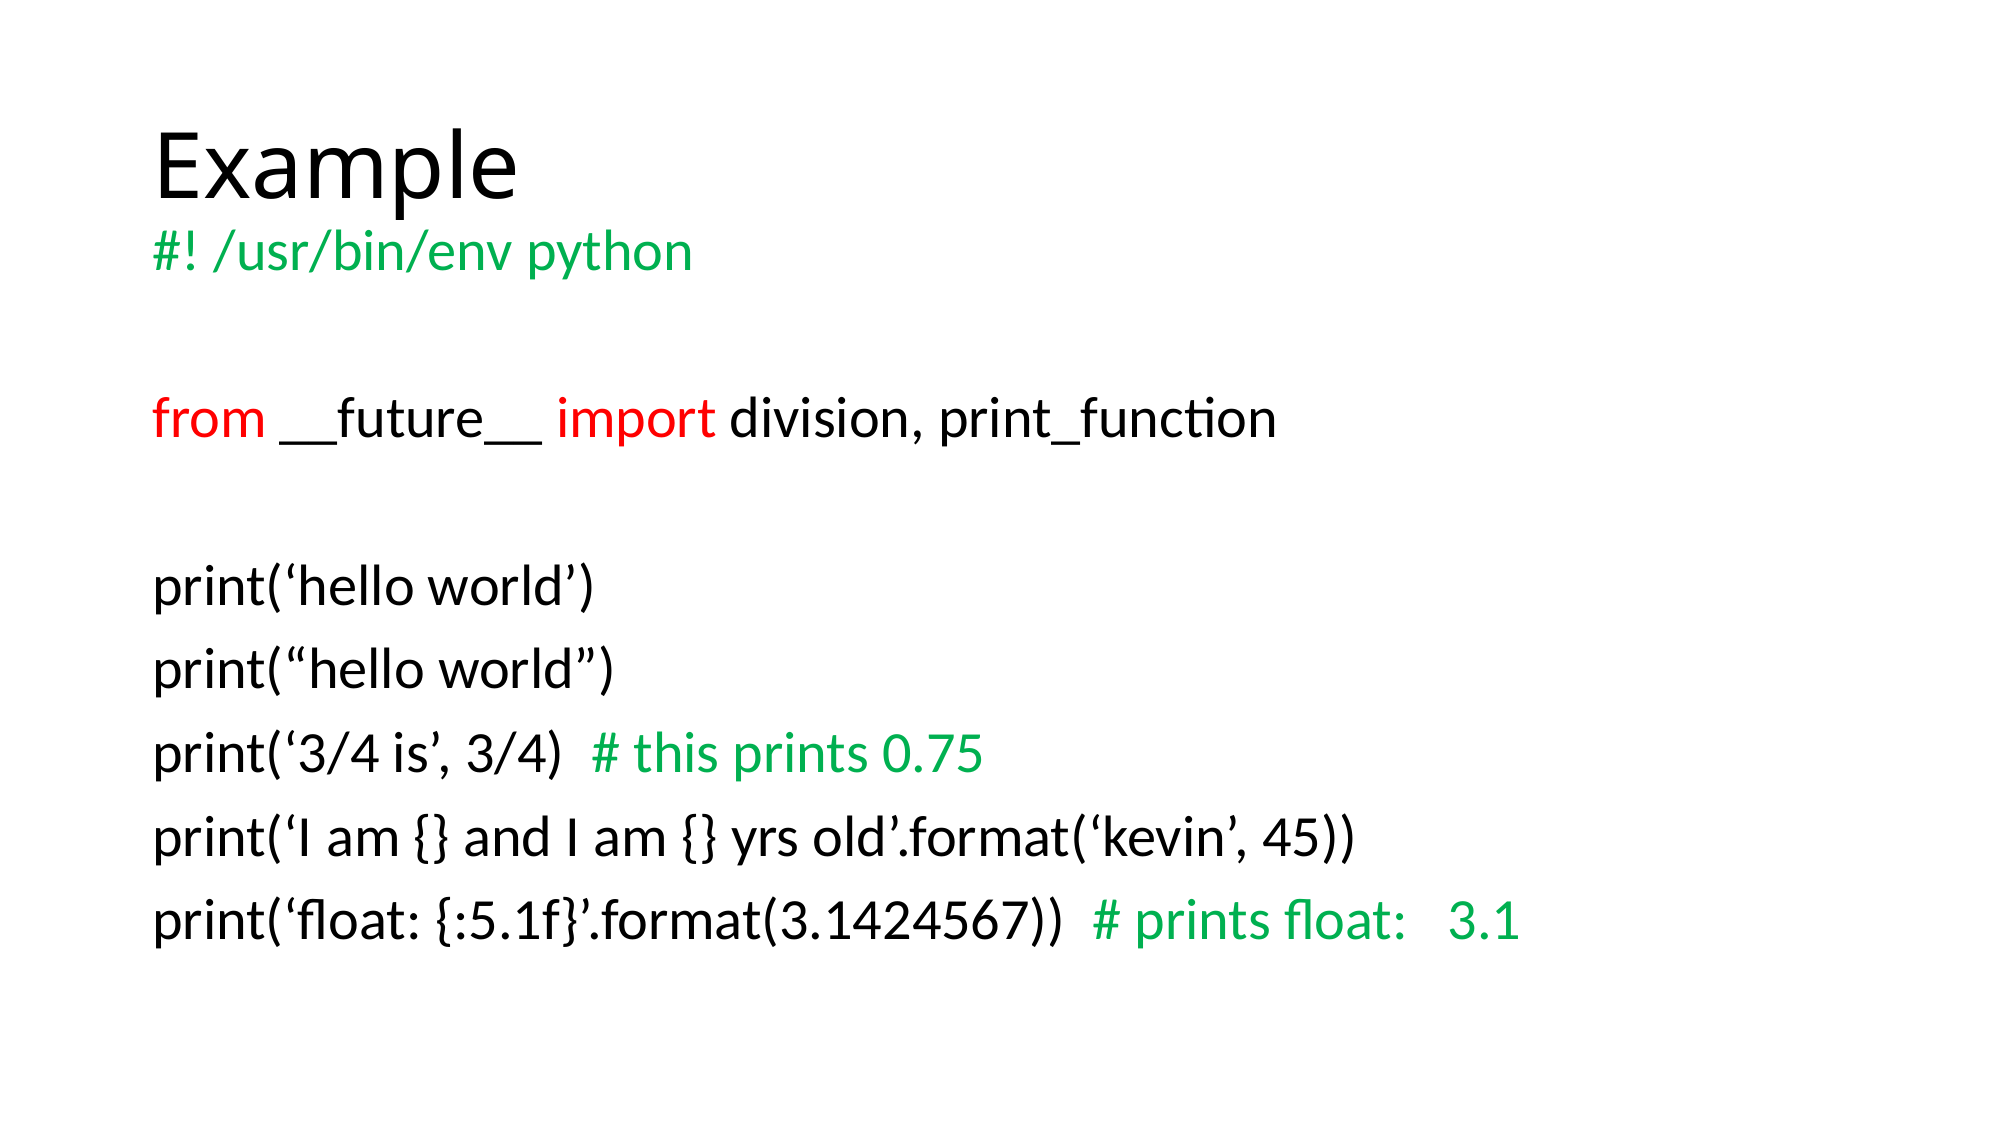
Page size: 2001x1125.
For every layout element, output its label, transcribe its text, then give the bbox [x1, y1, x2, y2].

title Example [137, 59, 1863, 278]
list #! /usr/bin/env python from __future__ import division, print_function print(‘hello world’) print(“hello world”) print(‘3/4 is’, 3/4) # this prints 0.75 print(‘I am {} and I am {} yrs old’.format(‘kevin’, 45)) print(‘float: {:5.1f}’.format(3.1424567)) # prints float: 3.1 [137, 212, 1713, 1088]
